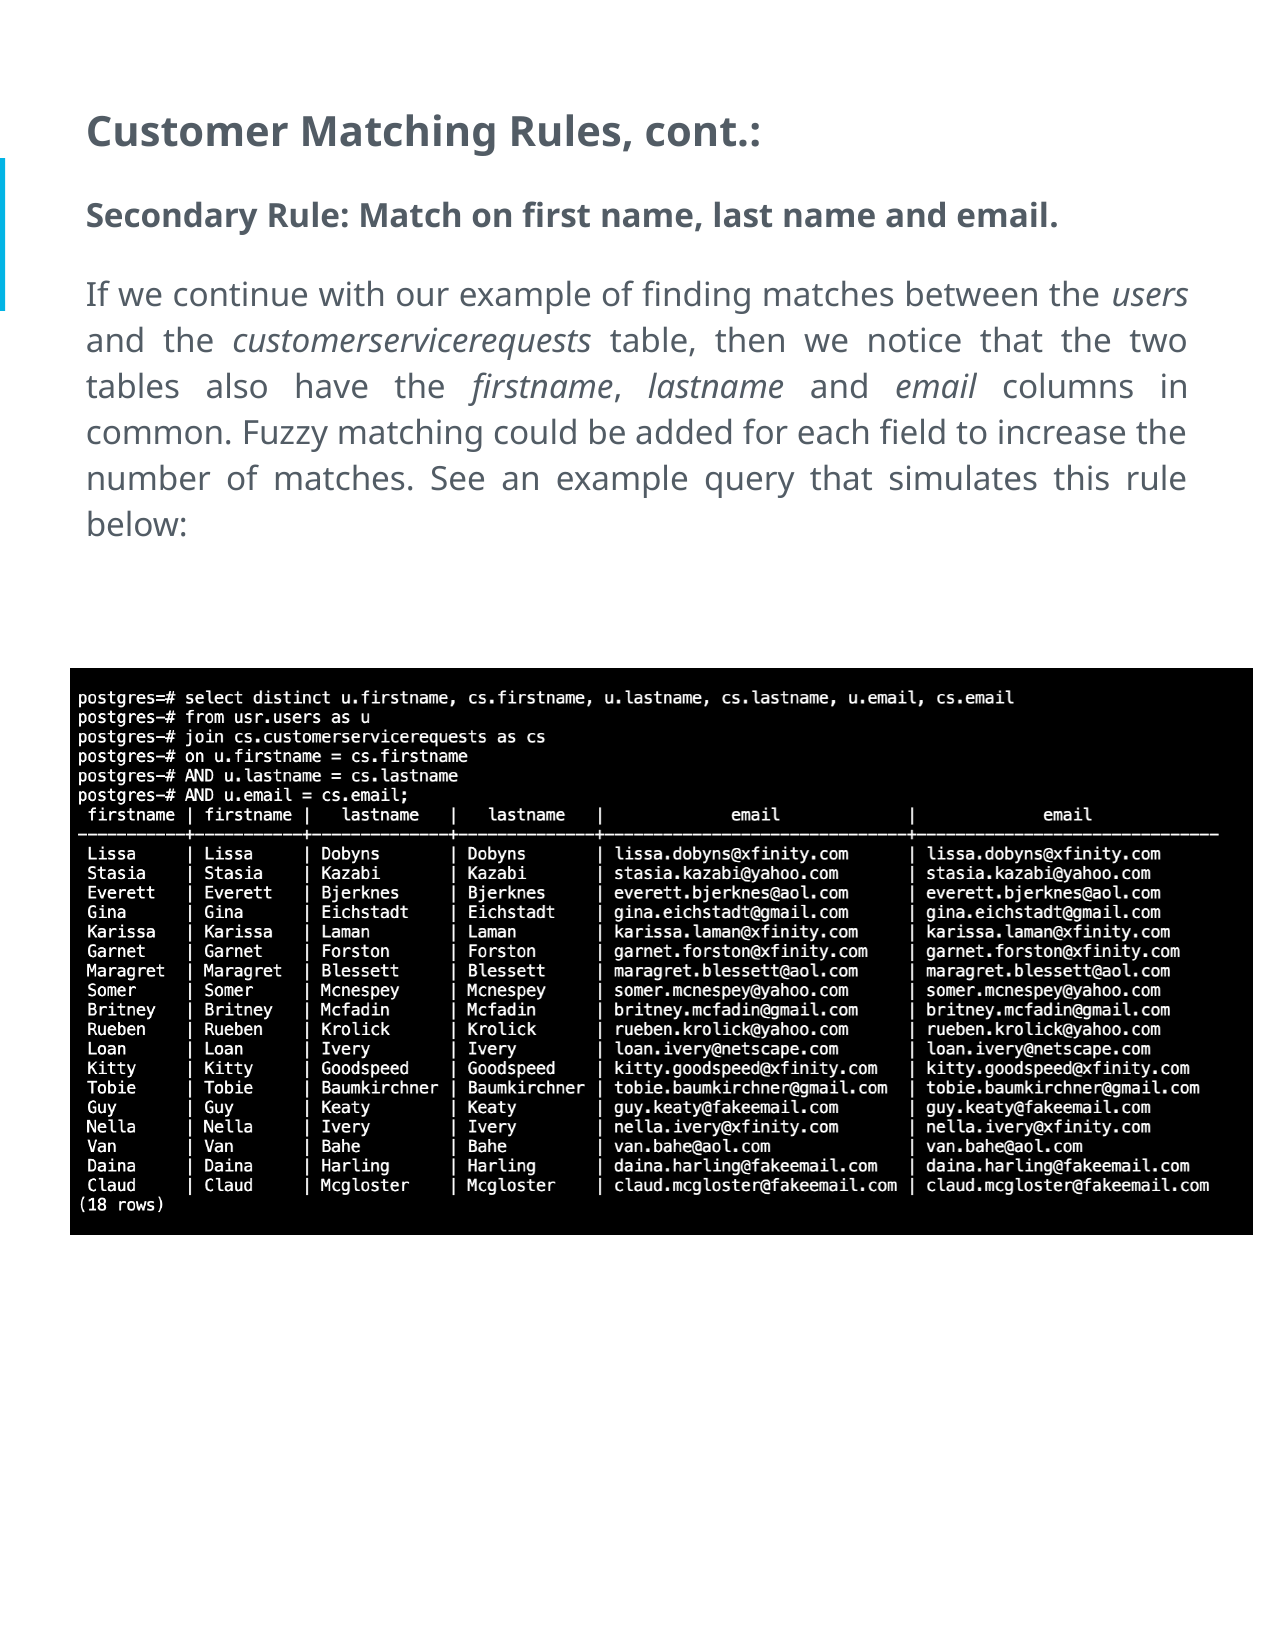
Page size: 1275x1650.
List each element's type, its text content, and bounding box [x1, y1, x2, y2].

picture [70, 668, 1253, 1235]
list Customer Matching Rules, cont.: Secondary Rule: Match on first name, last name and email. If we continue with our example of finding matches between the users and the customerservicerequests table, then we notice that the two tables also have the firstname, lastname and email columns in common. Fuzzy matching could be added for each field to increase the number of matches. See an example query that simulates this rule below: [70, 82, 1205, 667]
